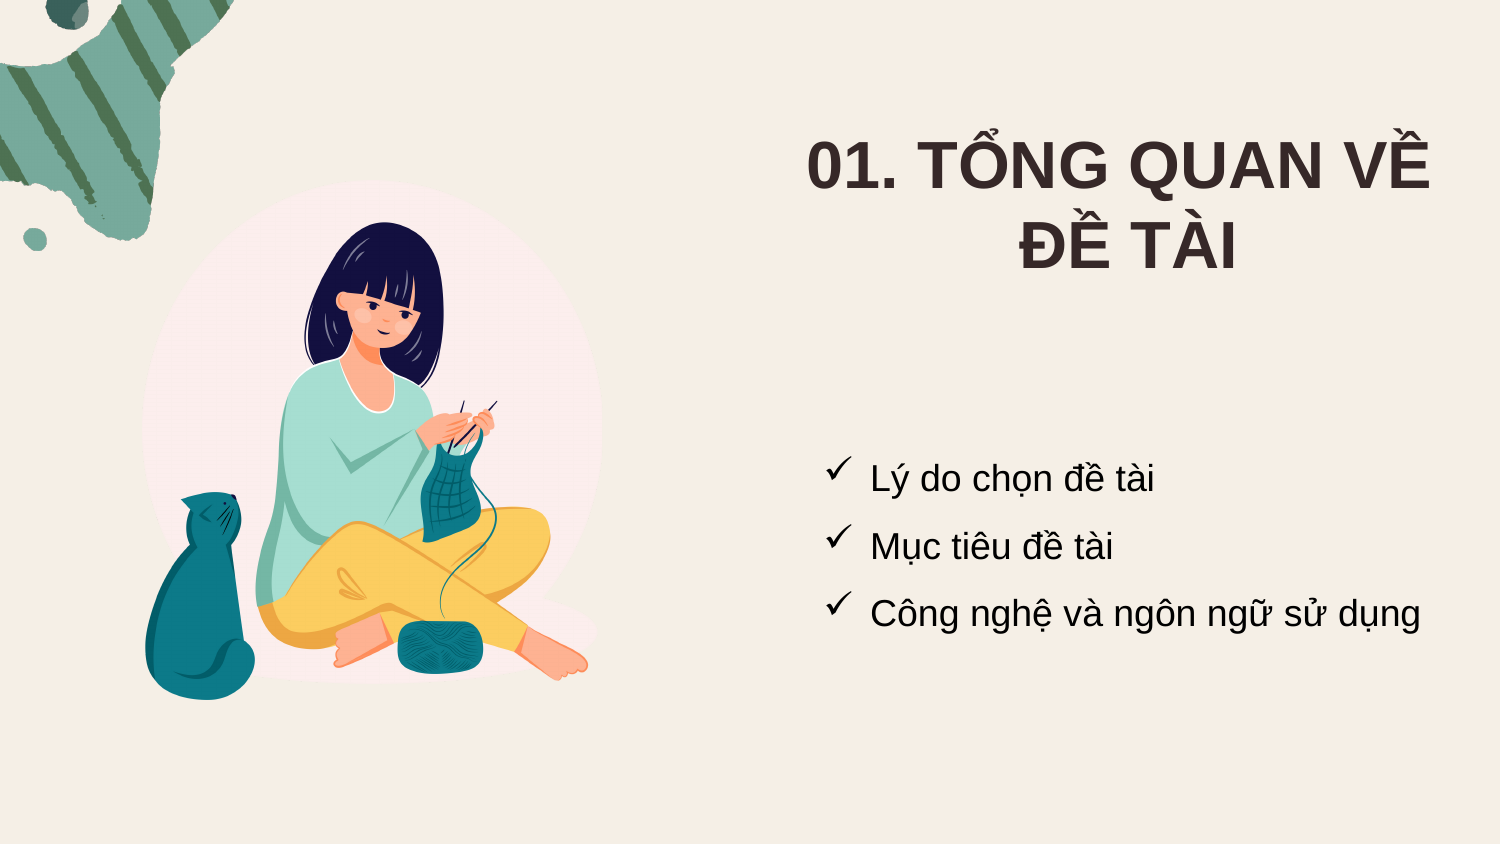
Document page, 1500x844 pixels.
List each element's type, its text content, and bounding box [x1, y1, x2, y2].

title 01. TỔNG QUAN VỀ ĐỀ TÀI [750, 106, 1490, 327]
picture [0, 0, 243, 252]
text_box [142, 180, 603, 700]
text_box Lý do chọn đề tài Mục tiêu đề tài Công nghệ và ngôn ngữ sử dụng [808, 424, 1461, 642]
